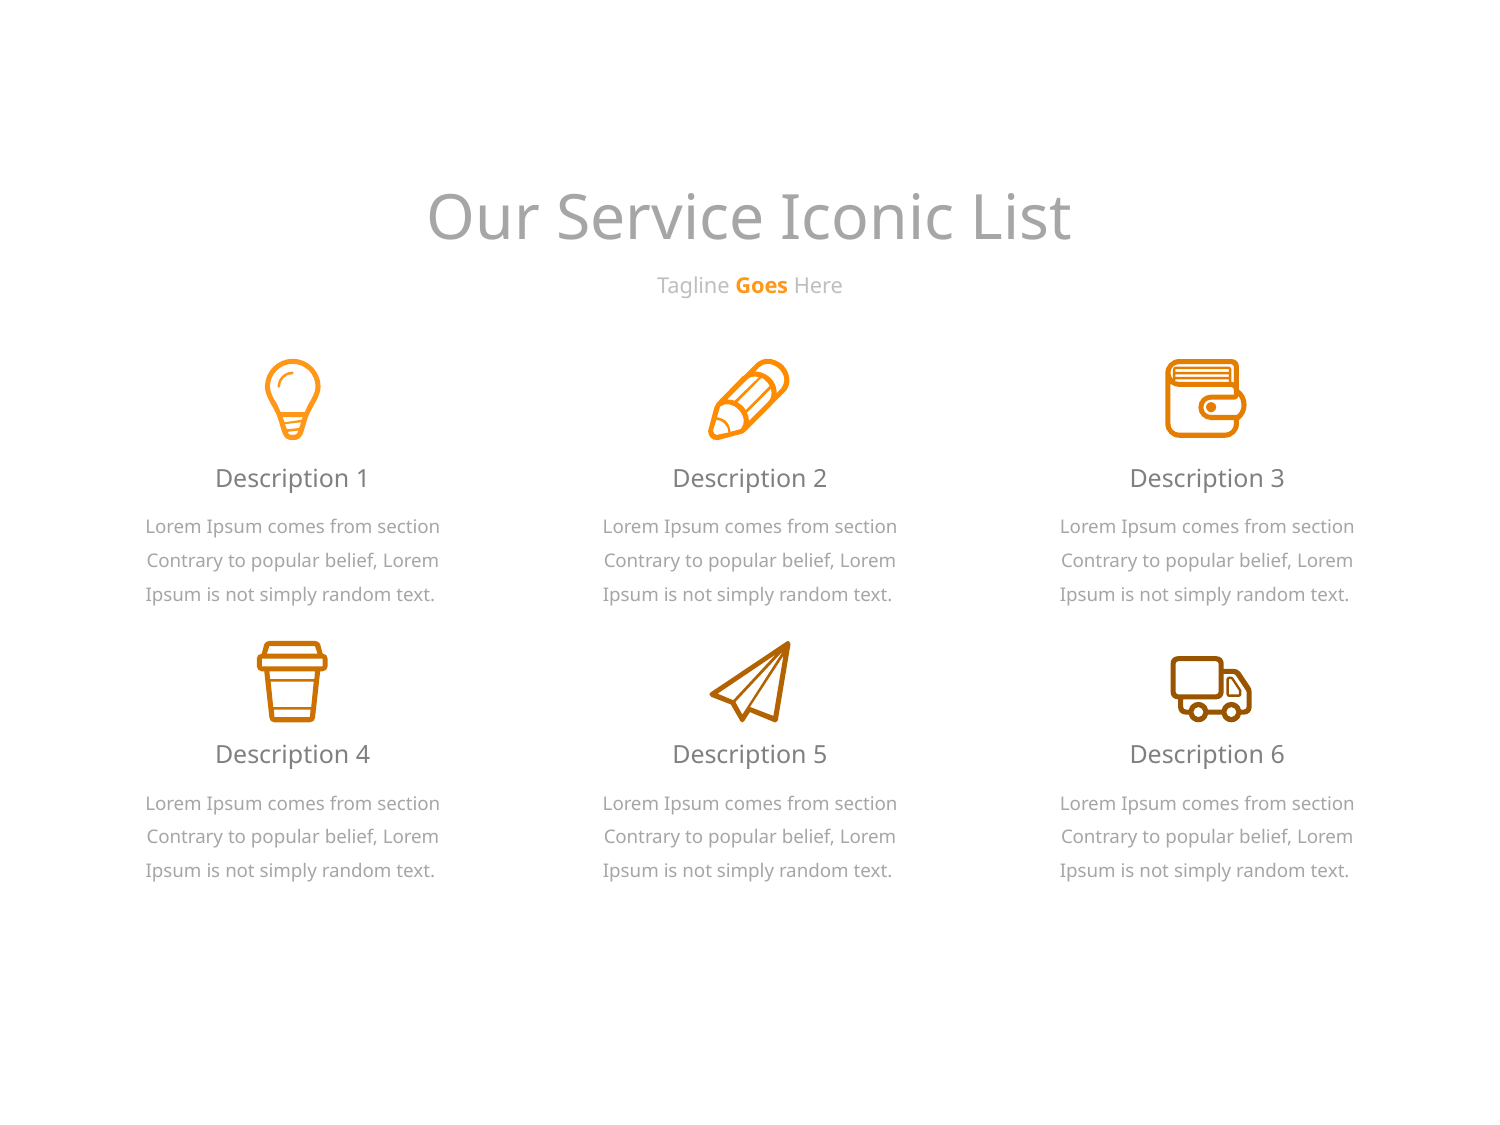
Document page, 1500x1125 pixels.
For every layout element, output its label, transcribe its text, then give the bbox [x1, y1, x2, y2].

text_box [1170, 656, 1252, 723]
text_box Description 4 [200, 731, 386, 776]
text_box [1165, 359, 1250, 438]
text_box Description 5 [657, 731, 843, 776]
text_box Description 3 [1114, 454, 1300, 500]
text_box Description 2 [657, 454, 843, 500]
text_box Lorem Ipsum comes from section Contrary to popular belief, Lorem Ipsum is not simply random text. [1019, 496, 1396, 613]
text_box Our Service Iconic List [412, 170, 1088, 260]
text_box Description 6 [1114, 731, 1300, 776]
text_box Description 1 [200, 454, 386, 500]
text_box [708, 358, 790, 441]
text_box [709, 640, 791, 723]
text_box Tagline Goes Here [642, 264, 858, 306]
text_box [264, 358, 321, 441]
text_box Lorem Ipsum comes from section Contrary to popular belief, Lorem Ipsum is not simply random text. [104, 496, 481, 613]
text_box Lorem Ipsum comes from section Contrary to popular belief, Lorem Ipsum is not simply random text. [104, 772, 481, 889]
text_box Lorem Ipsum comes from section Contrary to popular belief, Lorem Ipsum is not simply random text. [561, 496, 938, 613]
text_box Lorem Ipsum comes from section Contrary to popular belief, Lorem Ipsum is not simply random text. [561, 772, 938, 889]
text_box [256, 640, 328, 723]
text_box Lorem Ipsum comes from section Contrary to popular belief, Lorem Ipsum is not simply random text. [1019, 772, 1396, 889]
